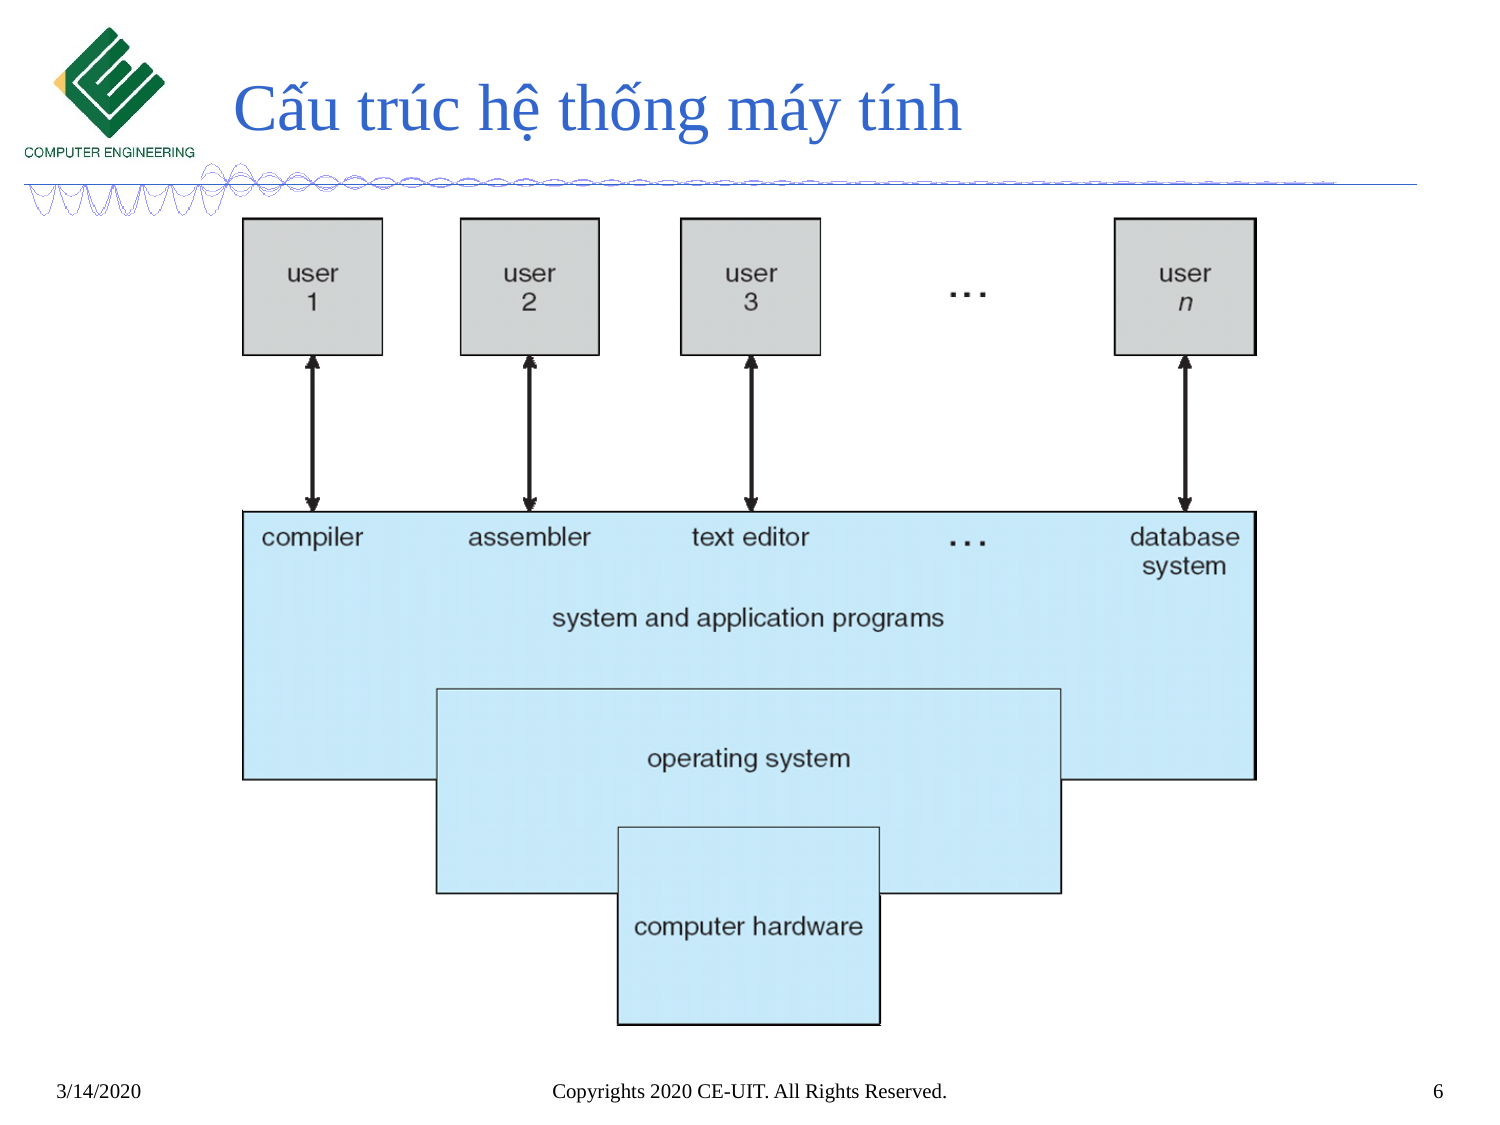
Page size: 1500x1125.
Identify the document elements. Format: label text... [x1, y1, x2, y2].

slide_number ‹#› [1171, 1070, 1459, 1118]
picture [29, 217, 1339, 1026]
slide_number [41, 1070, 289, 1118]
title Cấu trúc hệ thống máy tính [218, 47, 1425, 161]
footer Copyrights 2020 CE-UIT. All Rights Reserved. [289, 1070, 1171, 1118]
picture [17, 0, 201, 184]
